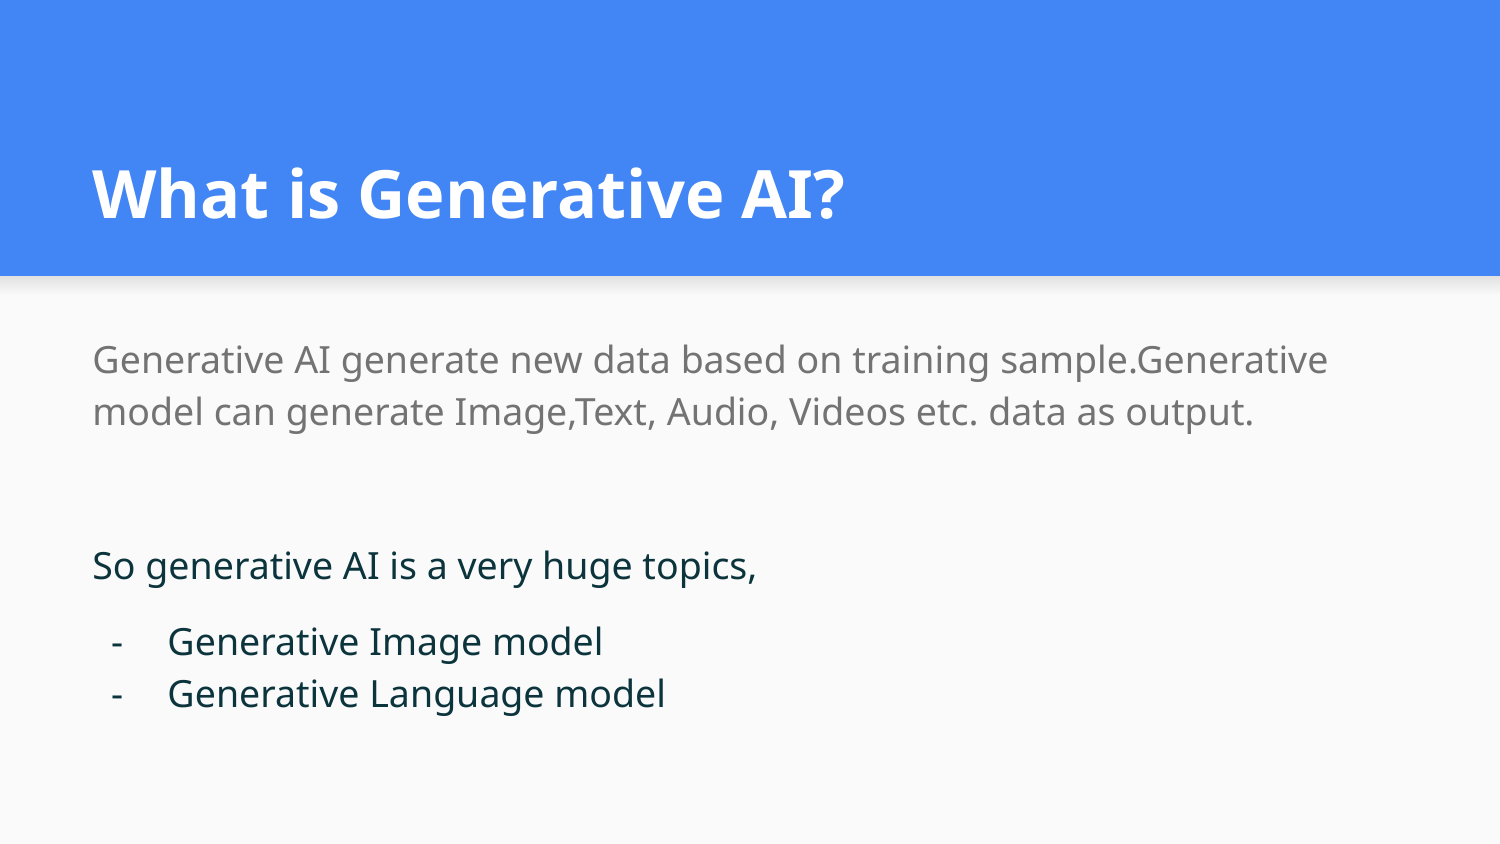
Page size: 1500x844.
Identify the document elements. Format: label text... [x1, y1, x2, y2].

title What is Generative AI? [77, 121, 1427, 248]
list Generative AI generate new data based on training sample.Generative model can generate Image,Text, Audio, Videos etc. data as output. So generative AI is a very huge topics, Generative Image model Generative Language model [77, 314, 1427, 760]
